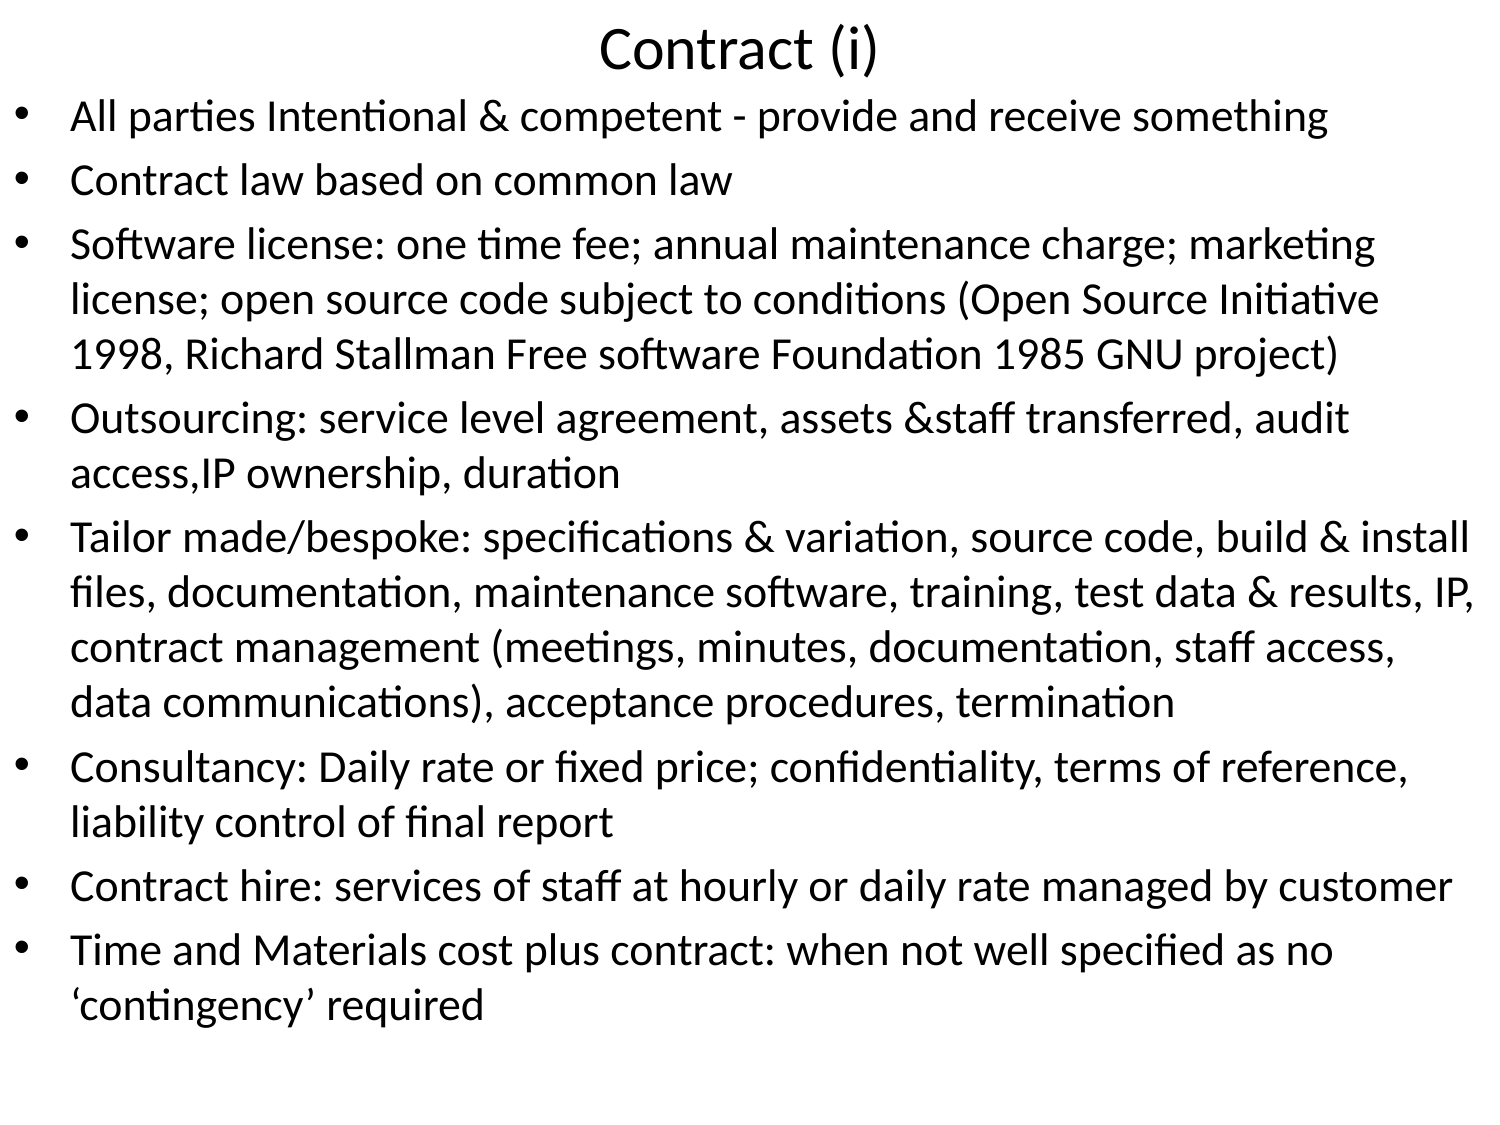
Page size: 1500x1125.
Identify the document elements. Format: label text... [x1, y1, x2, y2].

title Contract (i) [64, 0, 1415, 78]
list All parties Intentional & competent - provide and receive something Contract law based on common law Software license: one time fee; annual maintenance charge; marketing license; open source code subject to conditions (Open Source Initiative 1998, Richard Stallman Free software Foundation 1985 GNU project) Outsourcing: service level agreement, assets &staff transferred, audit access,IP ownership, duration Tailor made/bespoke: specifications & variation, source code, build & install files, documentation, maintenance software, training, test data & results, IP, contract management (meetings, minutes, documentation, staff access, data communications), acceptance procedures, termination Consultancy: Daily rate or fixed price; confidentiality, terms of reference, liability control of final report Contract hire: services of staff at hourly or daily rate managed by customer Time and Materials cost plus contract: when not well specified as no ‘contingency’ required [0, 78, 1499, 1125]
